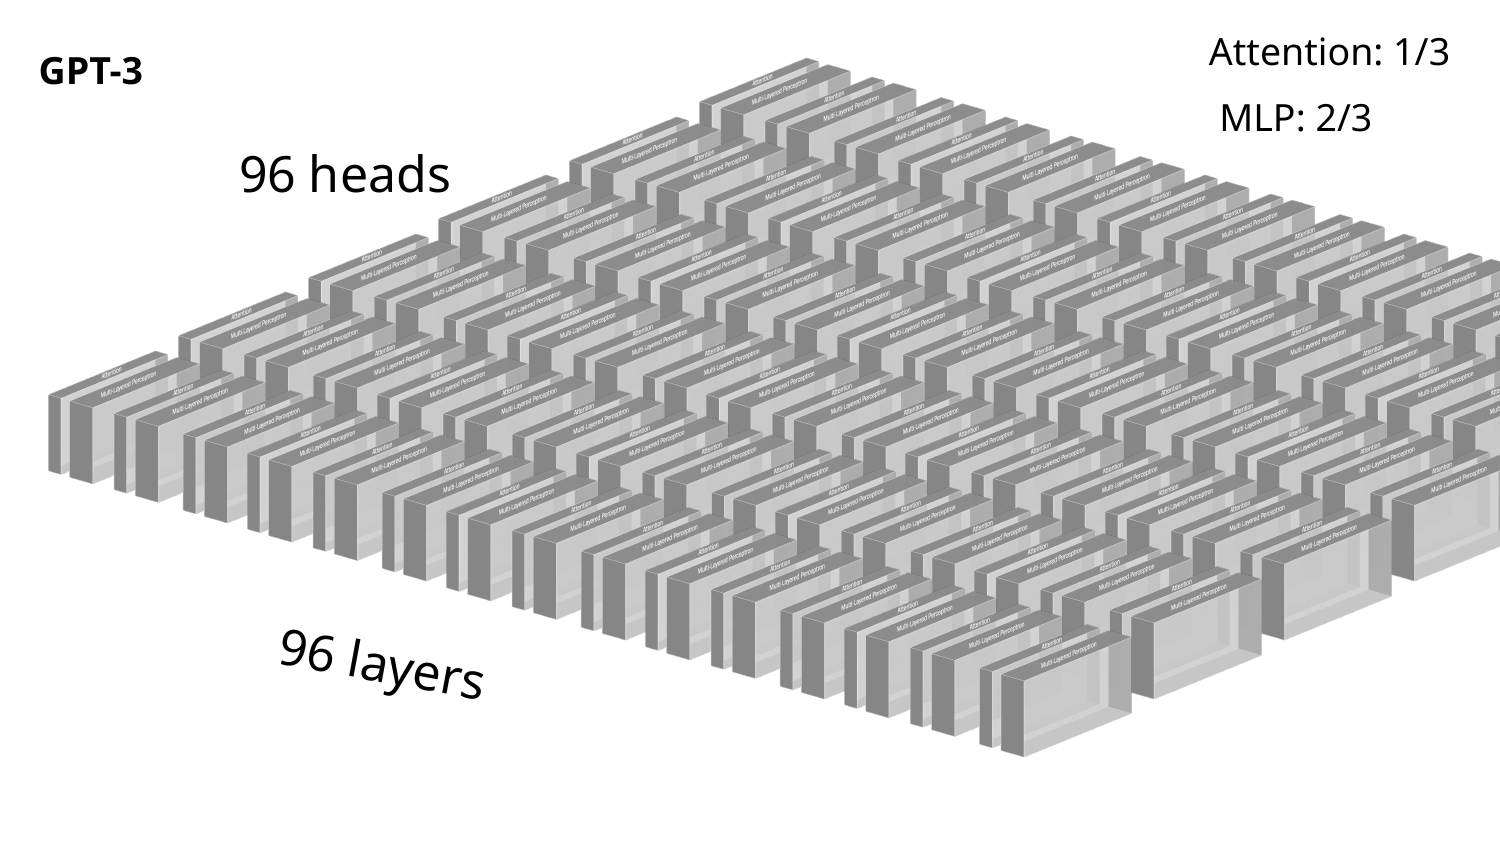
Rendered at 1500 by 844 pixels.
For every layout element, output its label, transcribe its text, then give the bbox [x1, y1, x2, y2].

text_box MLP: 2/3 [1204, 86, 1388, 146]
text_box 96 heads [224, 135, 466, 210]
text_box 96 layers [259, 604, 508, 722]
picture [39, 56, 1500, 759]
text_box Attention: 1/3 [1194, 20, 1466, 81]
text_box GPT-3 [23, 39, 158, 100]
